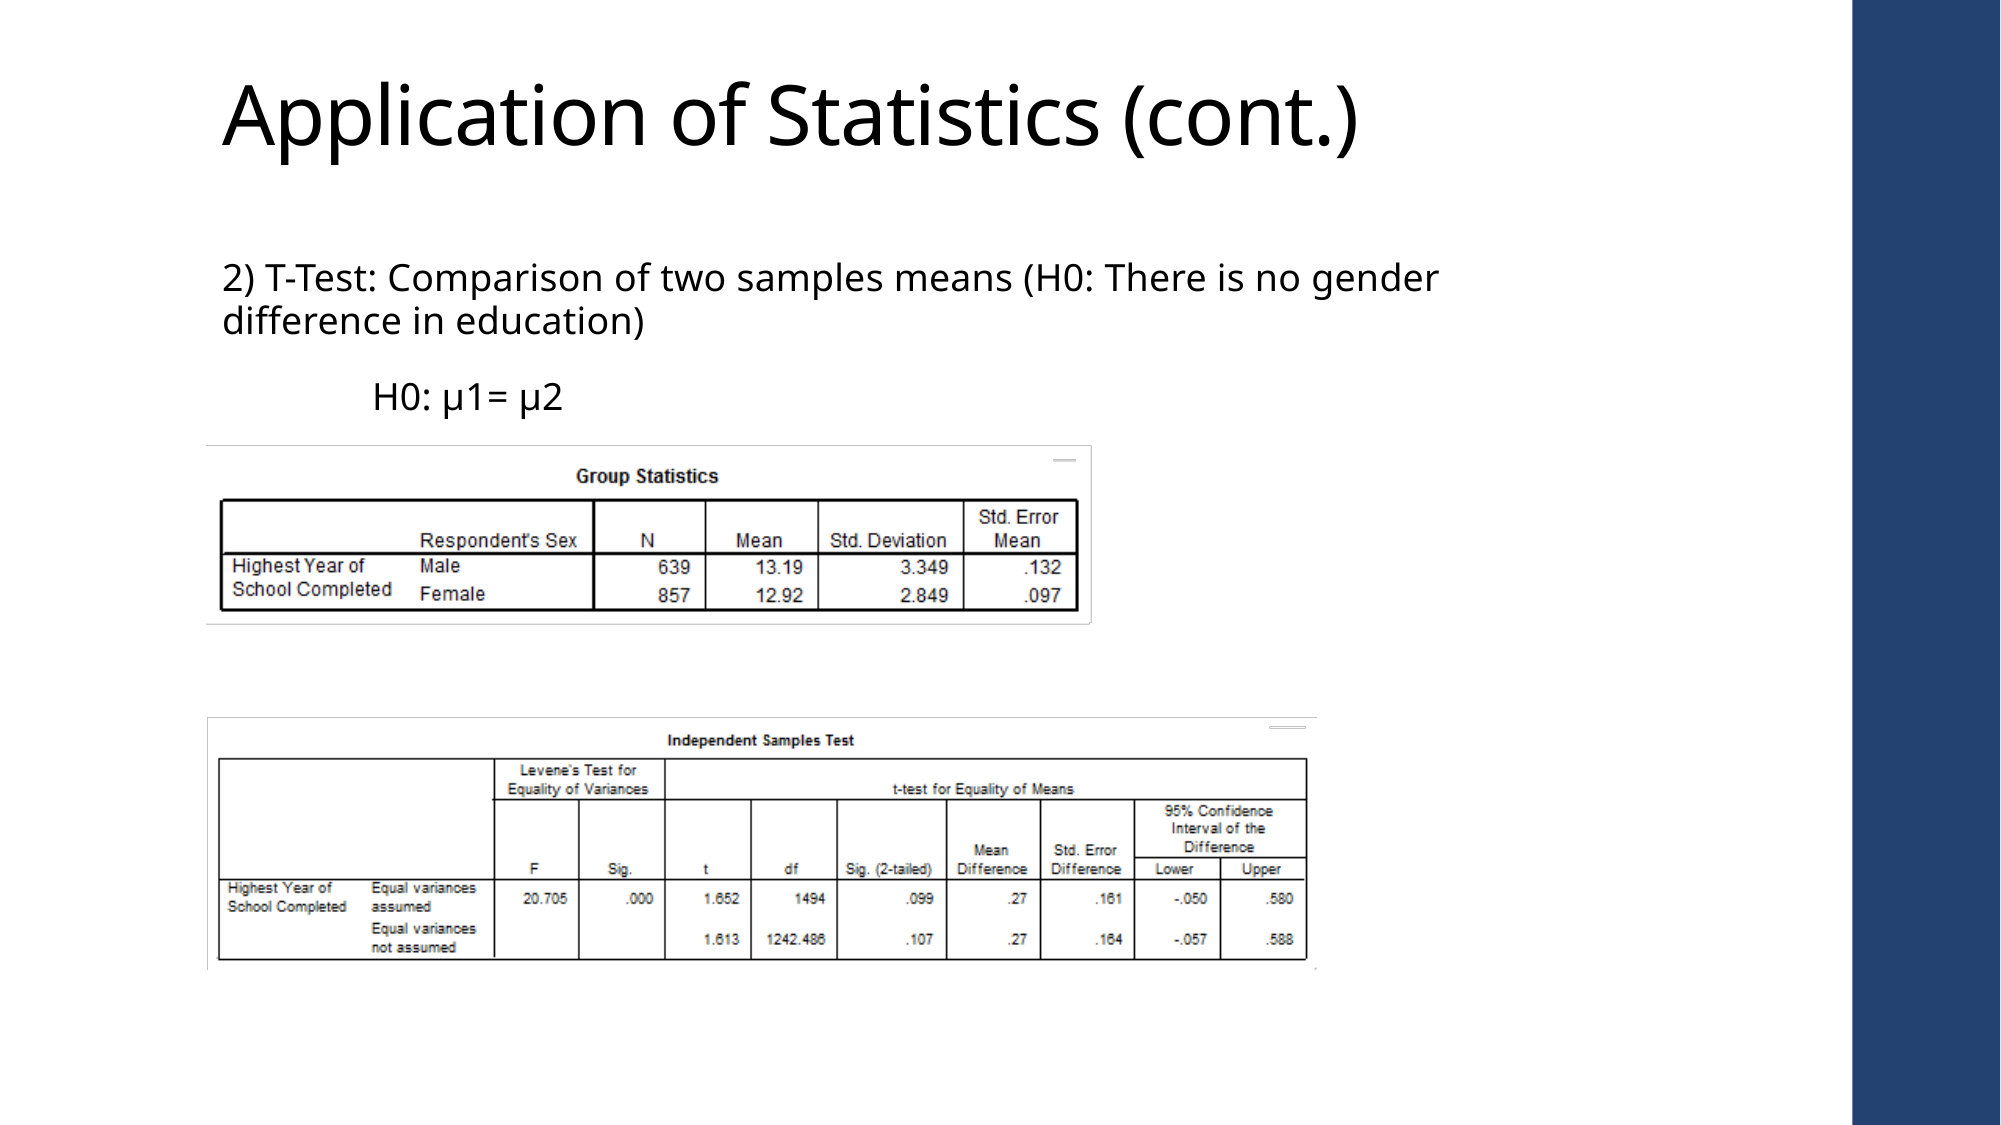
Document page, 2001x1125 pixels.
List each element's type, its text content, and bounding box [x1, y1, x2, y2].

title Application of Statistics (cont.) [206, 60, 1797, 172]
list 2) T-Test: Comparison of two samples means (H0: There is no gender difference in education) H0: µ1= µ2 [206, 171, 1617, 1014]
picture [206, 444, 1093, 626]
picture [206, 716, 1317, 970]
